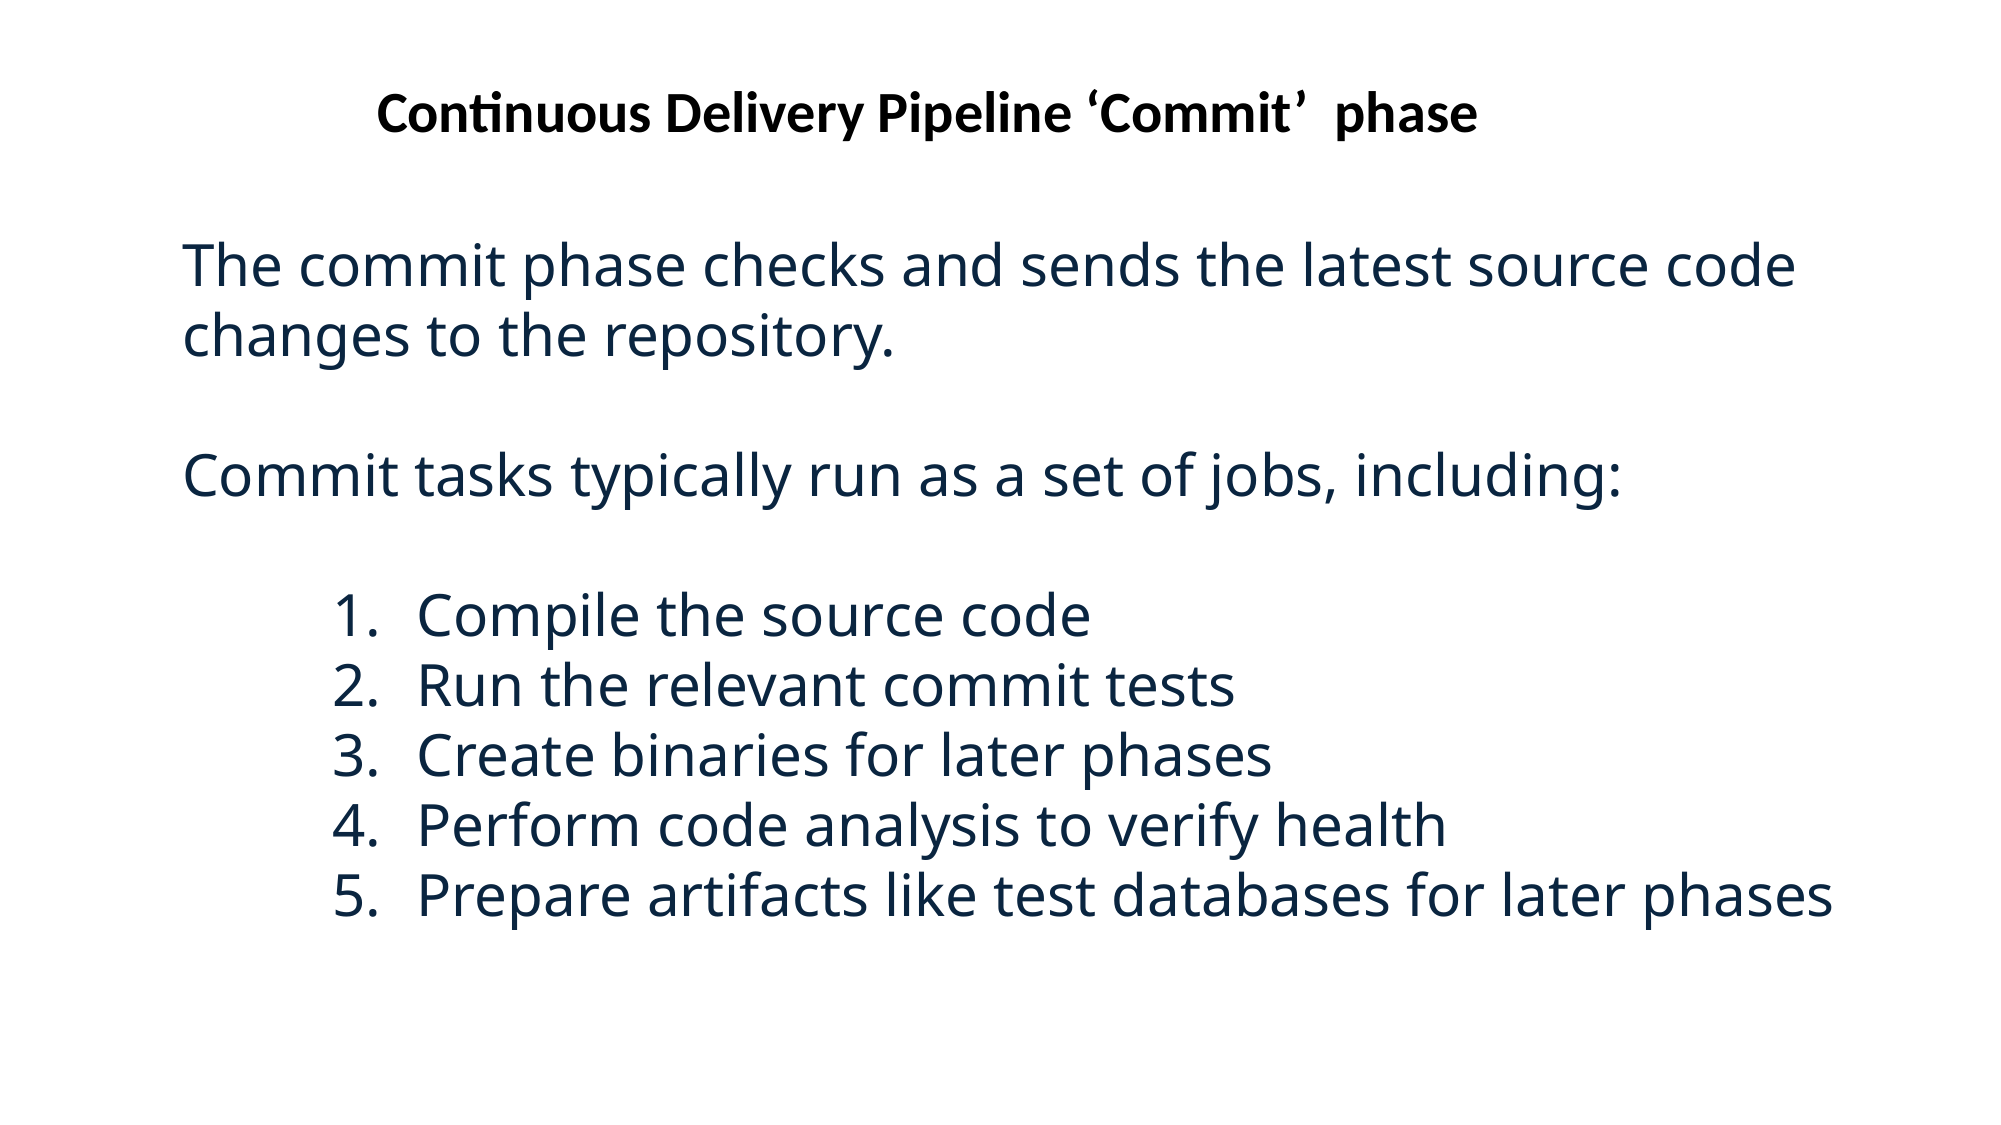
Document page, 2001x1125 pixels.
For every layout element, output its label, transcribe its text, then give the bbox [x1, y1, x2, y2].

text_box Continuous Delivery Pipeline ‘Commit’ phase [362, 67, 1848, 152]
text_box The commit phase checks and sends the latest source code changes to the repository. Commit tasks typically run as a set of jobs, including: Compile the source code Run the relevant commit tests Create binaries for later phases Perform code analysis to verify health Prepare artifacts like test databases for later phases [167, 221, 1878, 936]
